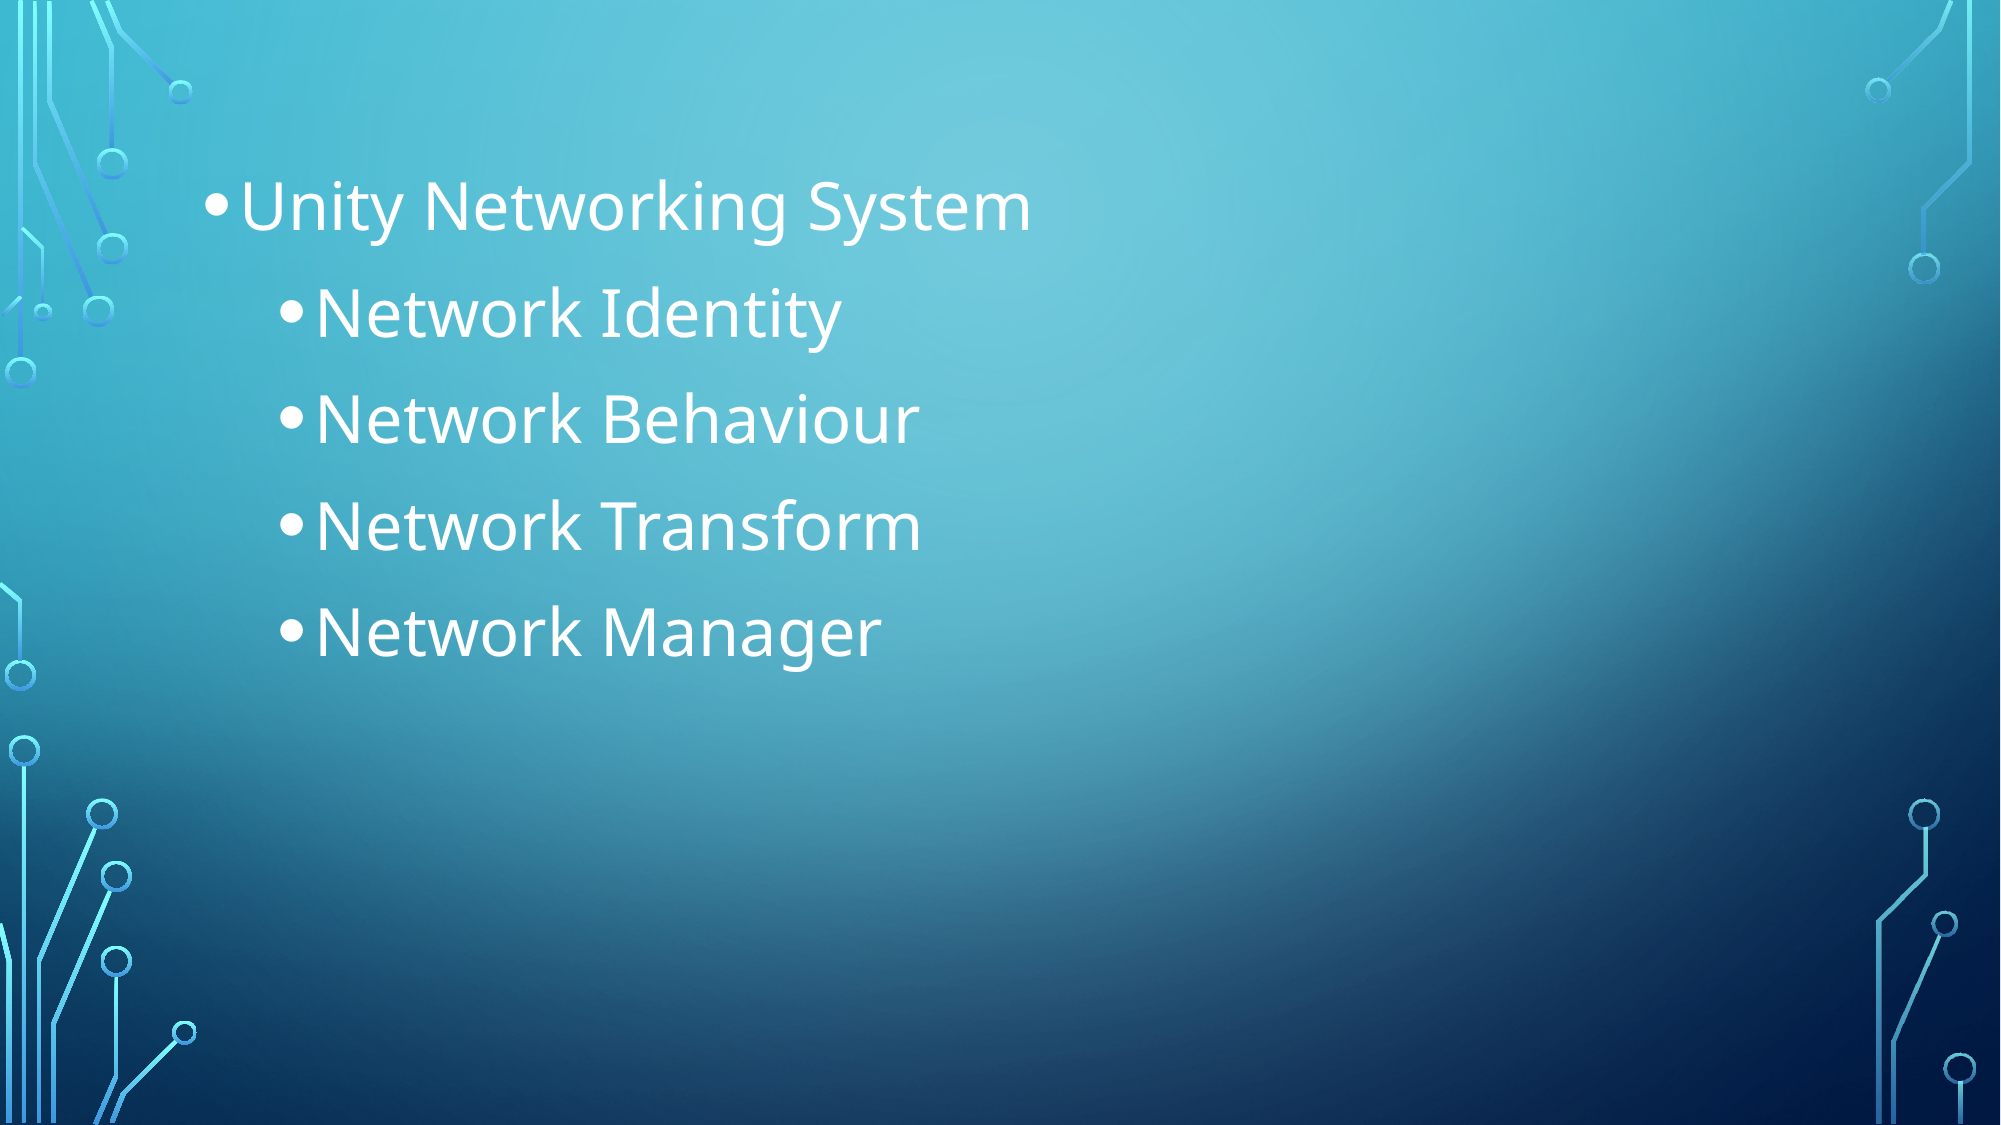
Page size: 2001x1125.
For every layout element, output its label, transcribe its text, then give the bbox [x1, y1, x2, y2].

list Unity Networking System Network Identity Network Behaviour Network Transform Network Manager [187, 140, 1813, 950]
